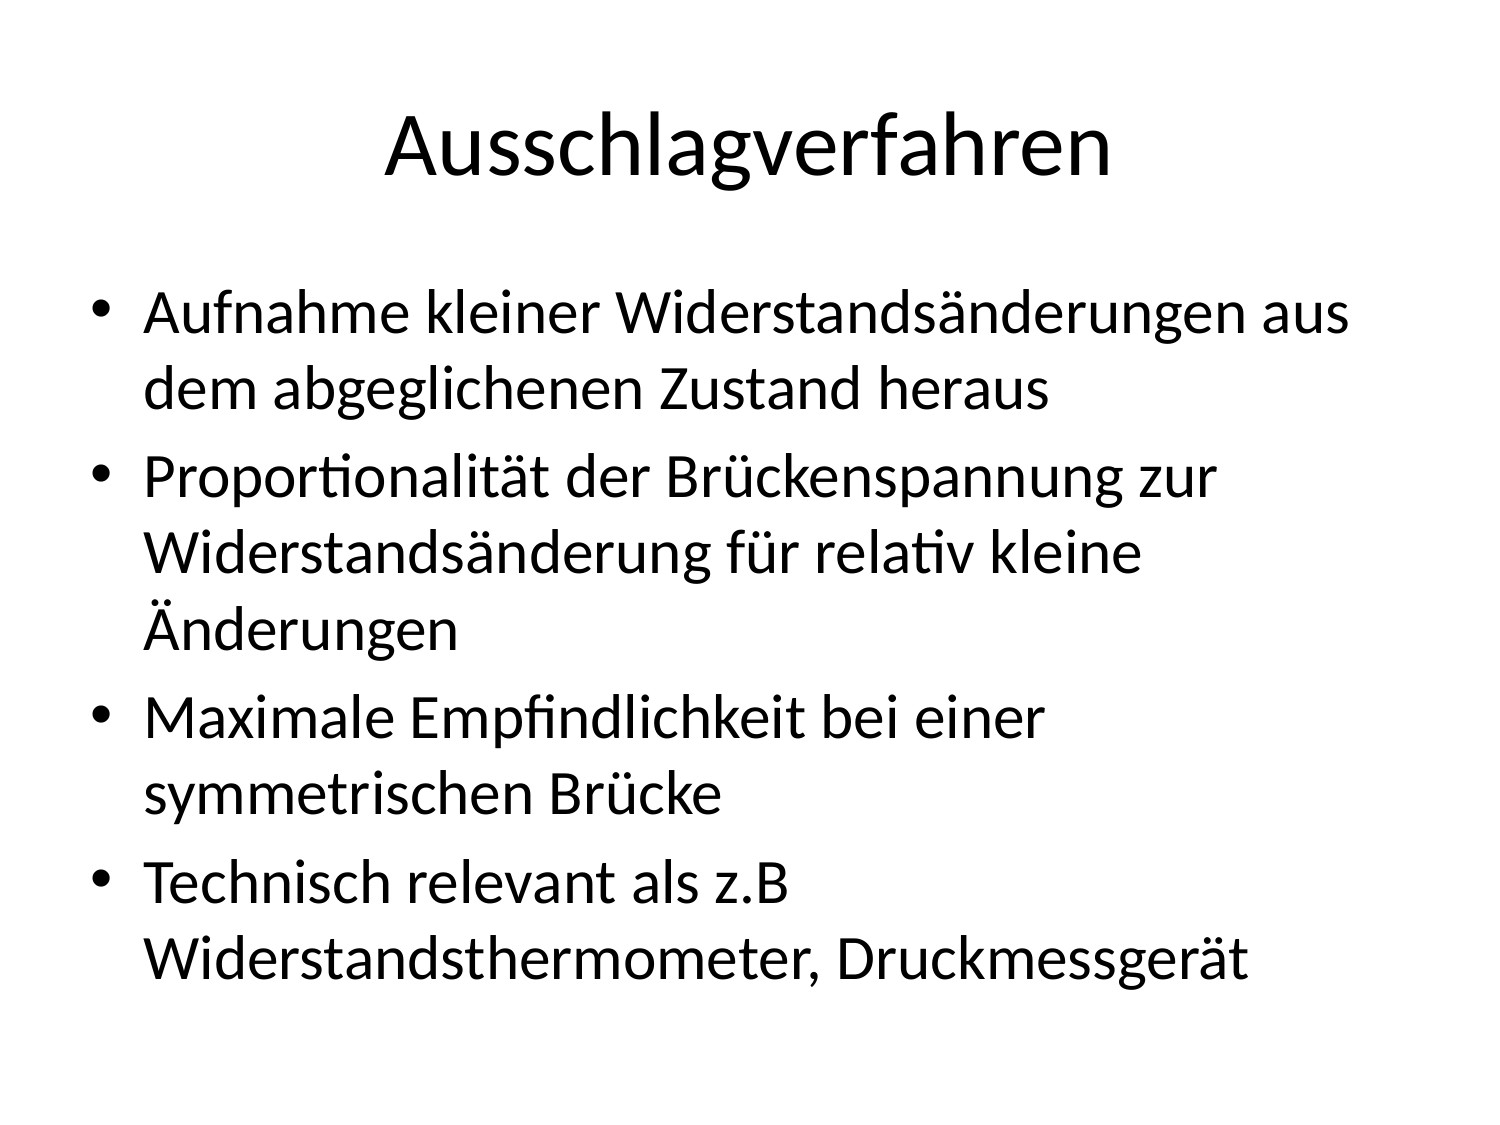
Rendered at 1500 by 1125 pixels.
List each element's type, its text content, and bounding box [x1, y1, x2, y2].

list Aufnahme kleiner Widerstandsänderungen aus dem abgeglichenen Zustand heraus Proportionalität der Brückenspannung zur Widerstandsänderung für relativ kleine Änderungen Maximale Empfindlichkeit bei einer symmetrischen Brücke Technisch relevant als z.B Widerstandsthermometer, Druckmessgerät [75, 262, 1425, 1005]
title Ausschlagverfahren [75, 45, 1425, 233]
